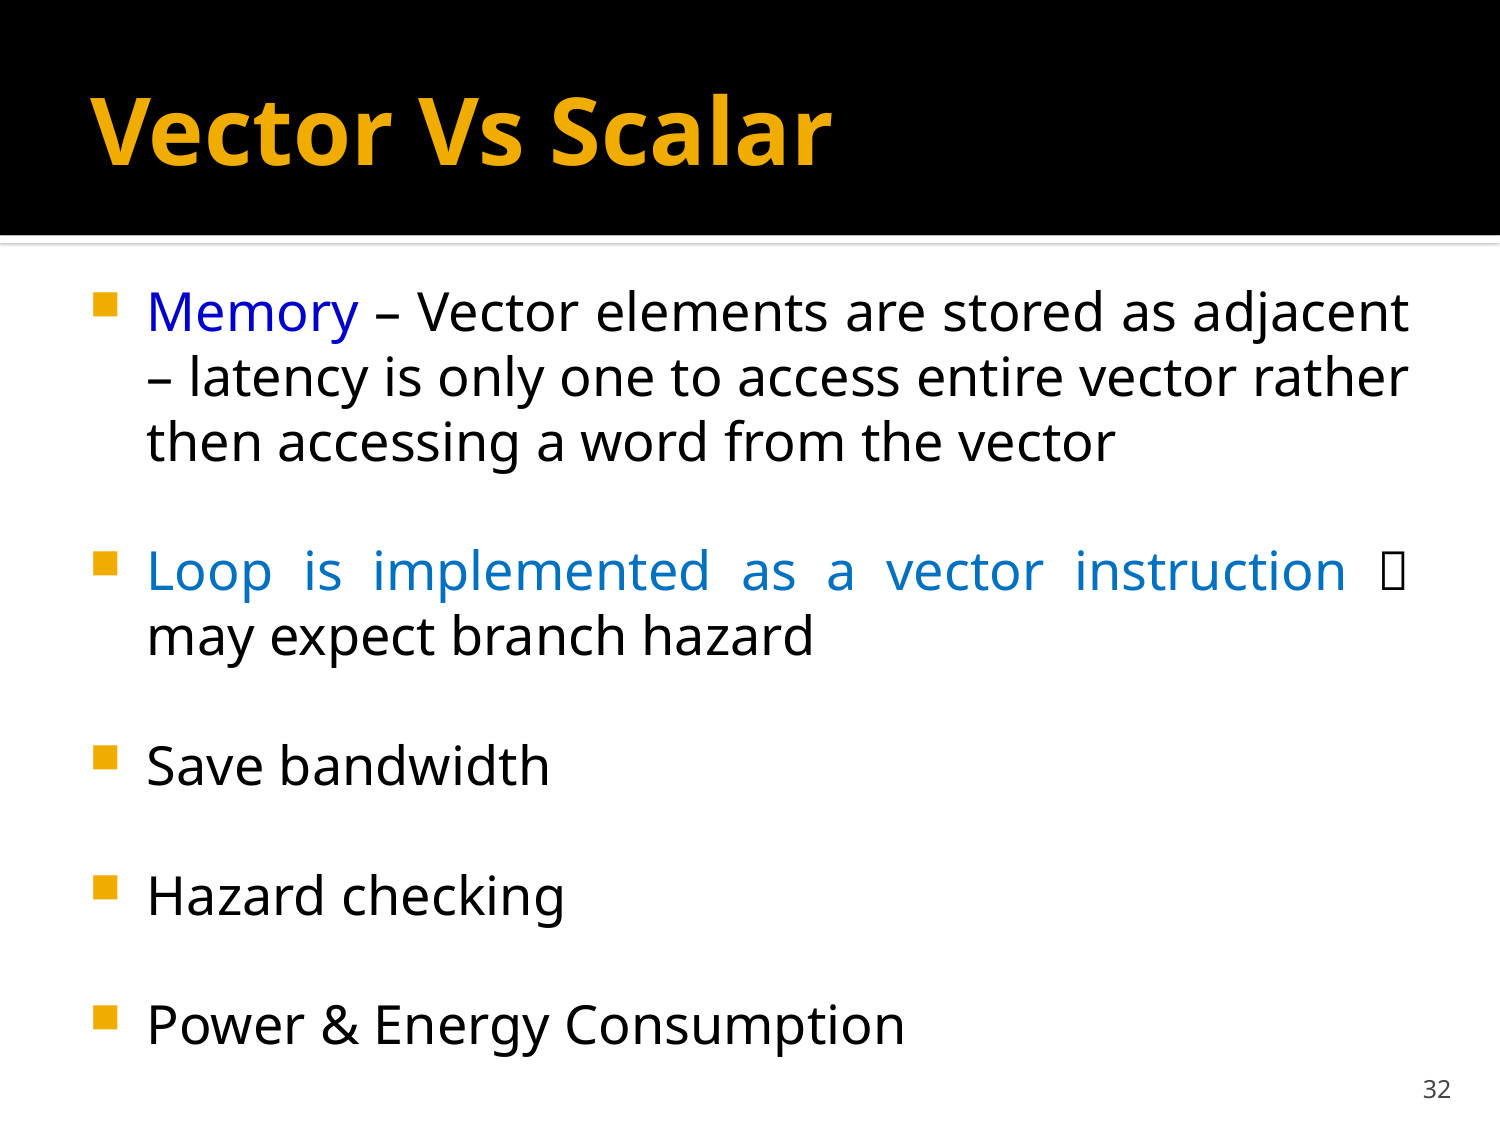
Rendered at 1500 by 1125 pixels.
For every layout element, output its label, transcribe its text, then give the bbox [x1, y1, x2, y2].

list Memory – Vector elements are stored as adjacent – latency is only one to access entire vector rather then accessing a word from the vector Loop is implemented as a vector instruction  may expect branch hazard Save bandwidth Hazard checking Power & Energy Consumption [75, 262, 1425, 1075]
title Vector Vs Scalar [75, 25, 1425, 231]
slide_number 32 [1345, 1062, 1467, 1108]
